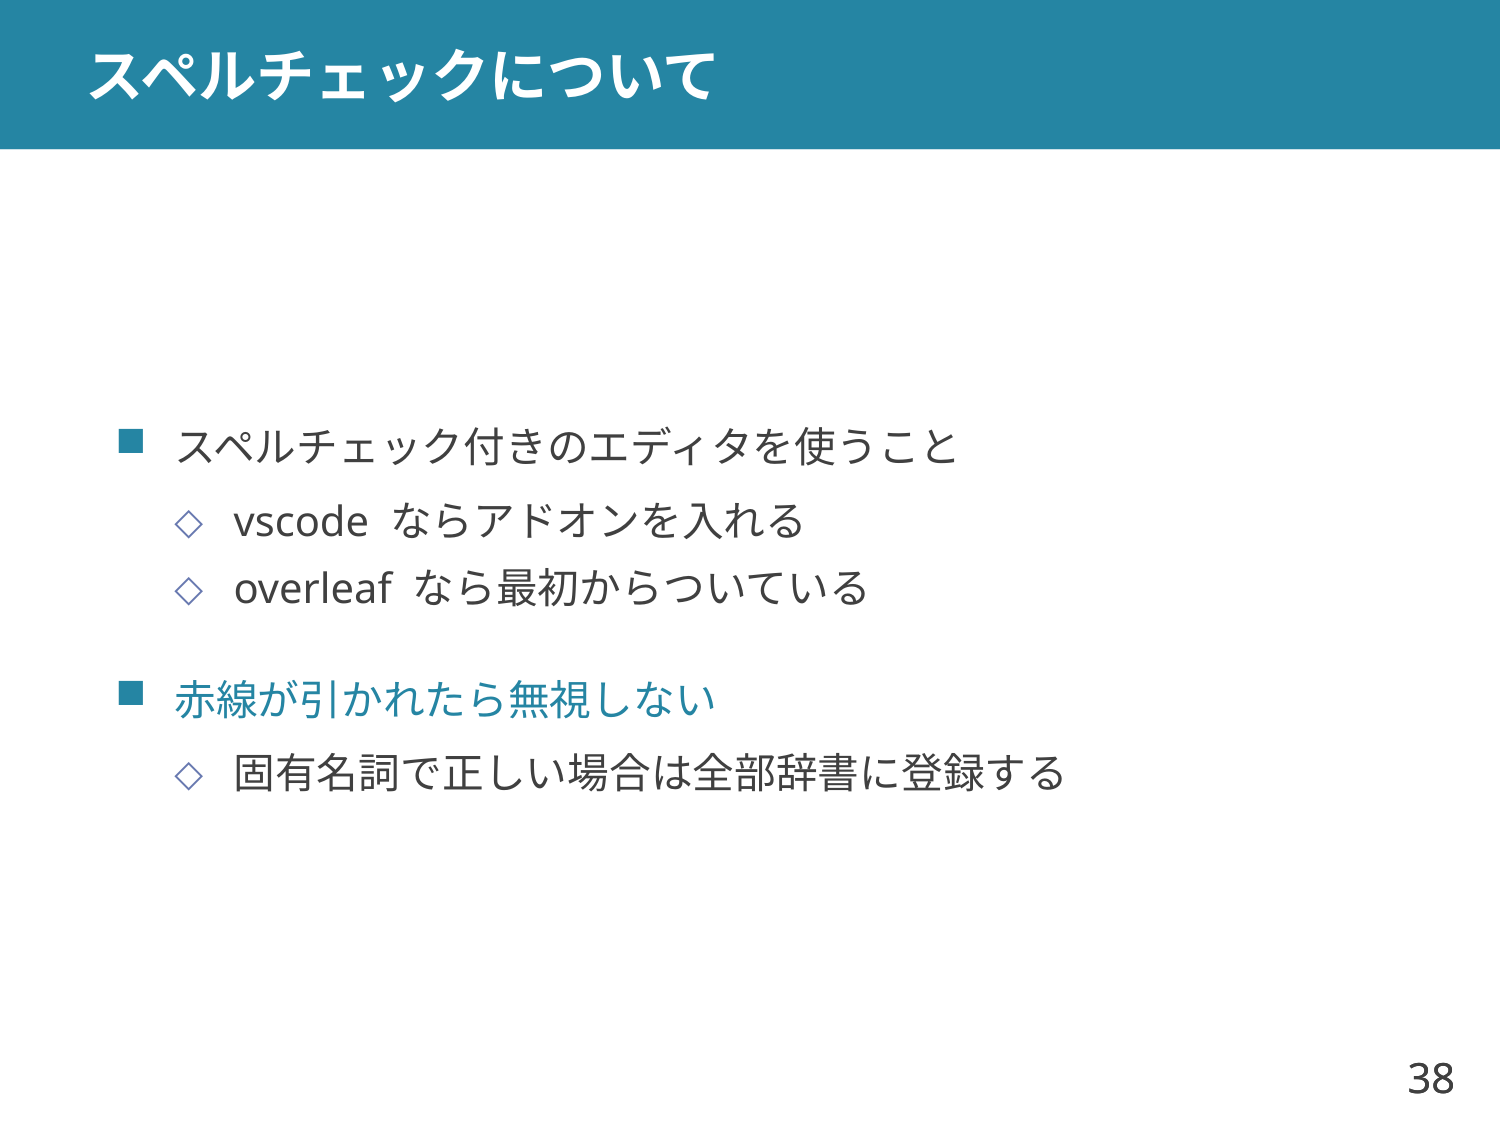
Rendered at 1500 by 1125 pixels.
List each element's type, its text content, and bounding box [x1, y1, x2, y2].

list スペルチェック付きのエディタを使うこと vscode ならアドオンを入れる overleaf なら最初からついている 赤線が引かれたら無視しない 固有名詞で正しい場合は全部辞書に登録する [100, 178, 1459, 1036]
title スペルチェックについて [70, 0, 1500, 150]
